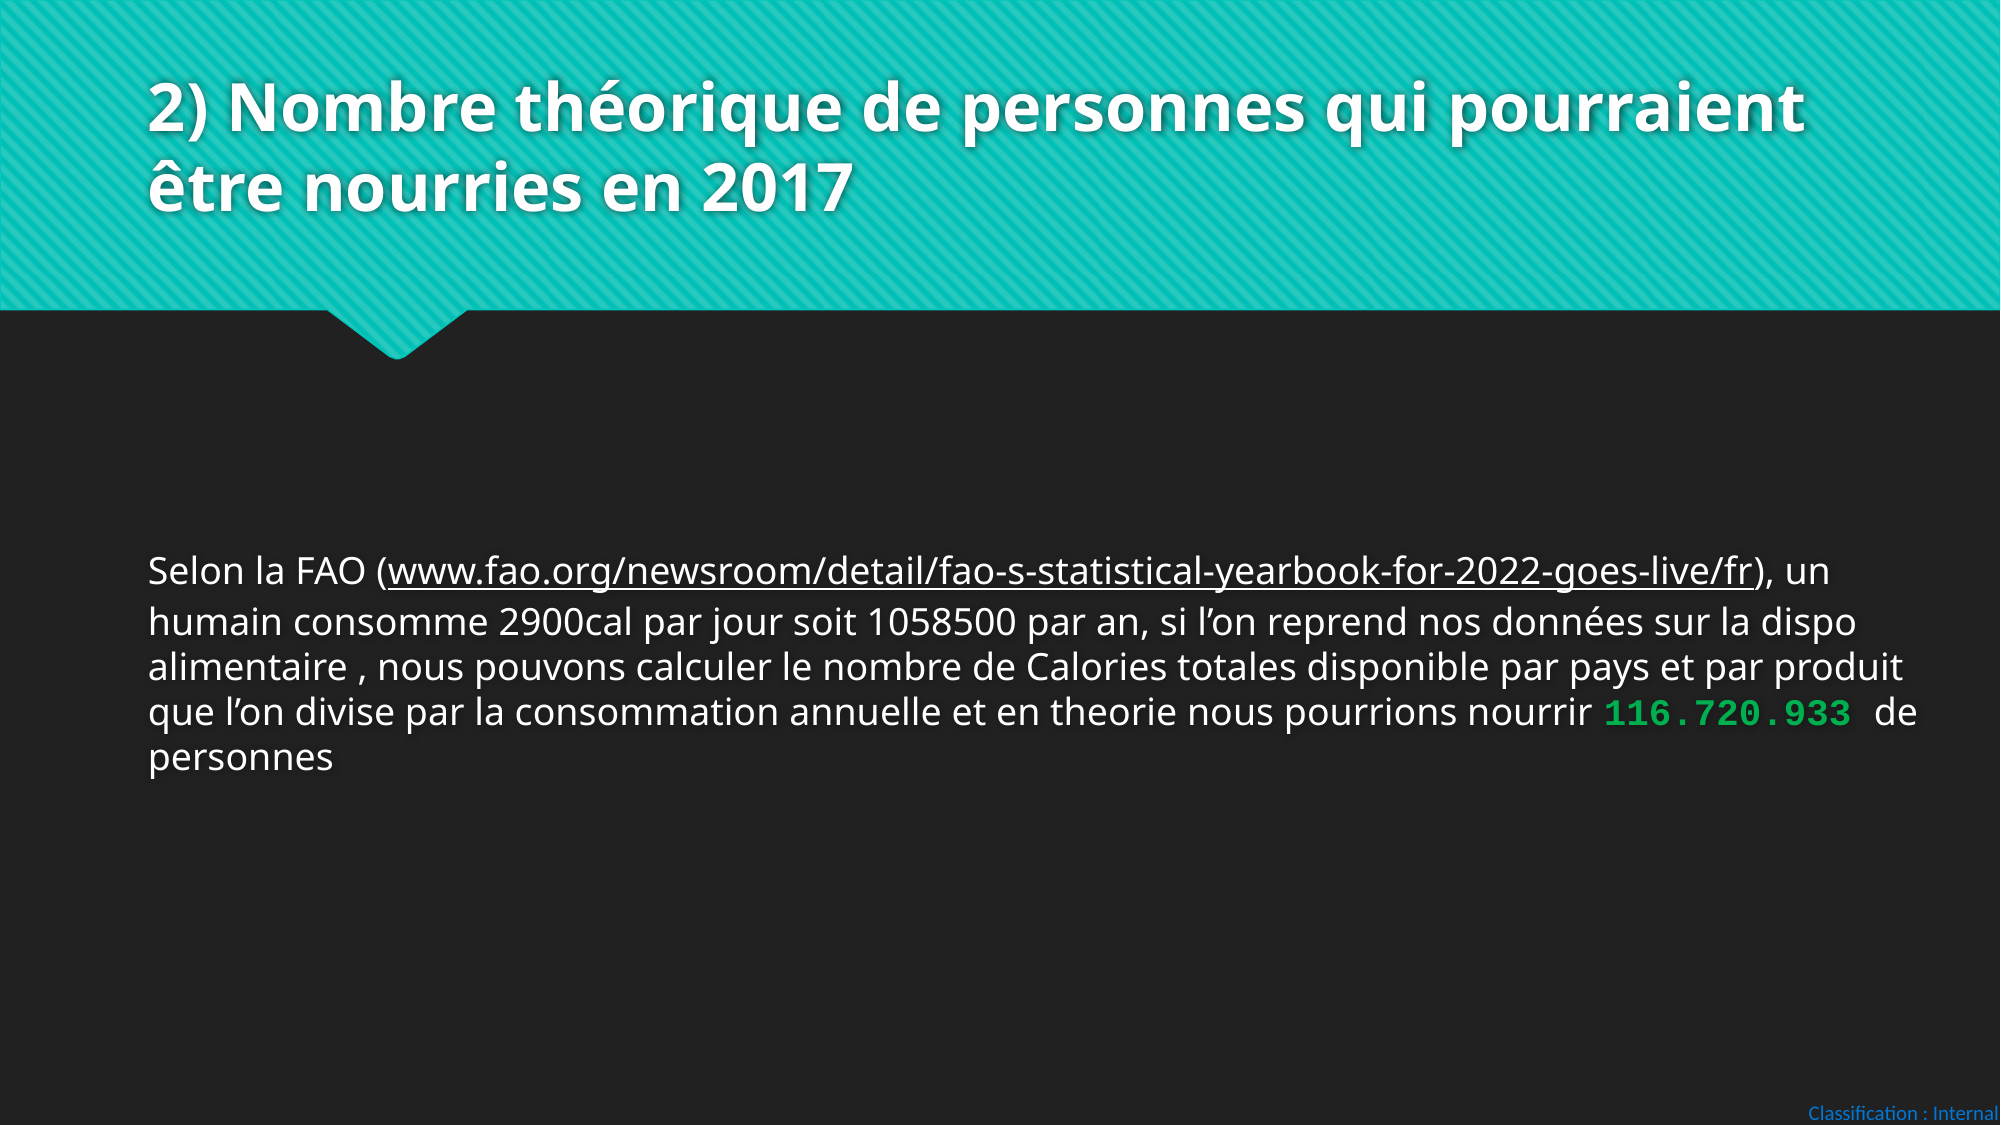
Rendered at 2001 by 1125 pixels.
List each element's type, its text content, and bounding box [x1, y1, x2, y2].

list Selon la FAO (www.fao.org/newsroom/detail/fao-s-statistical-yearbook-for-2022-goes-live/fr), un humain consomme 2900cal par jour soit 1058500 par an, si l’on reprend nos données sur la dispo alimentaire , nous pouvons calculer le nombre de Calories totales disponible par pays et par produit que l’on divise par la consommation annuelle et en theorie nous pourrions nourrir 116.720.933 de personnes [132, 364, 1944, 962]
picture [1, 1, 1999, 357]
title 2) Nombre théorique de personnes qui pourraient être nourries en 2017 [132, 73, 1868, 233]
